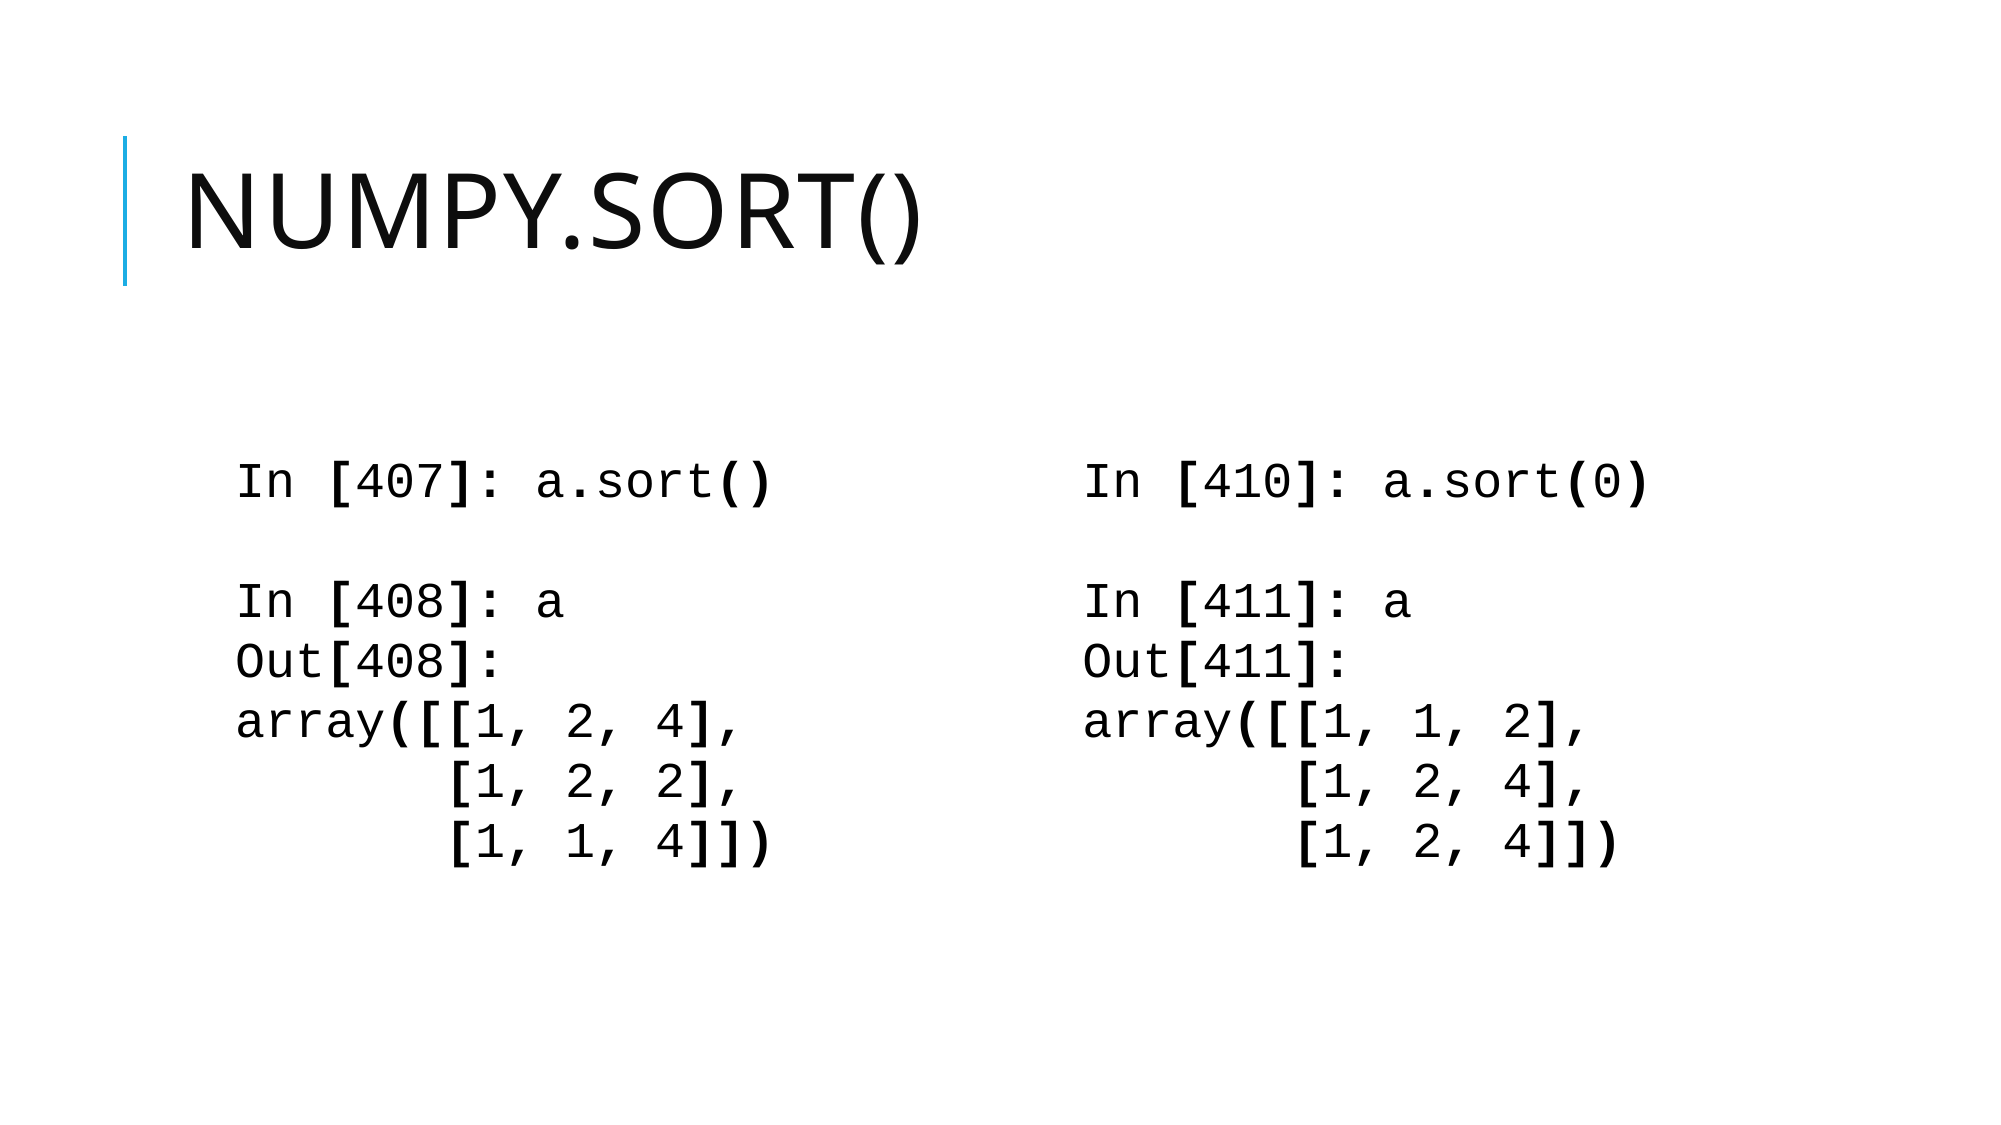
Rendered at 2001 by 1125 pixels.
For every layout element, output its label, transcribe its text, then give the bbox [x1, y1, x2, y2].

text_box In [410]: a.sort(0) In [411]: a Out[411]: array([[1, 1, 2], [1, 2, 4], [1, 2, 4]]) [1067, 439, 1863, 875]
text_box In [407]: a.sort() In [408]: a Out[408]: array([[1, 2, 4], [1, 2, 2], [1, 1, 4]]) [220, 439, 918, 875]
title numpy.sort() [168, 96, 1763, 342]
